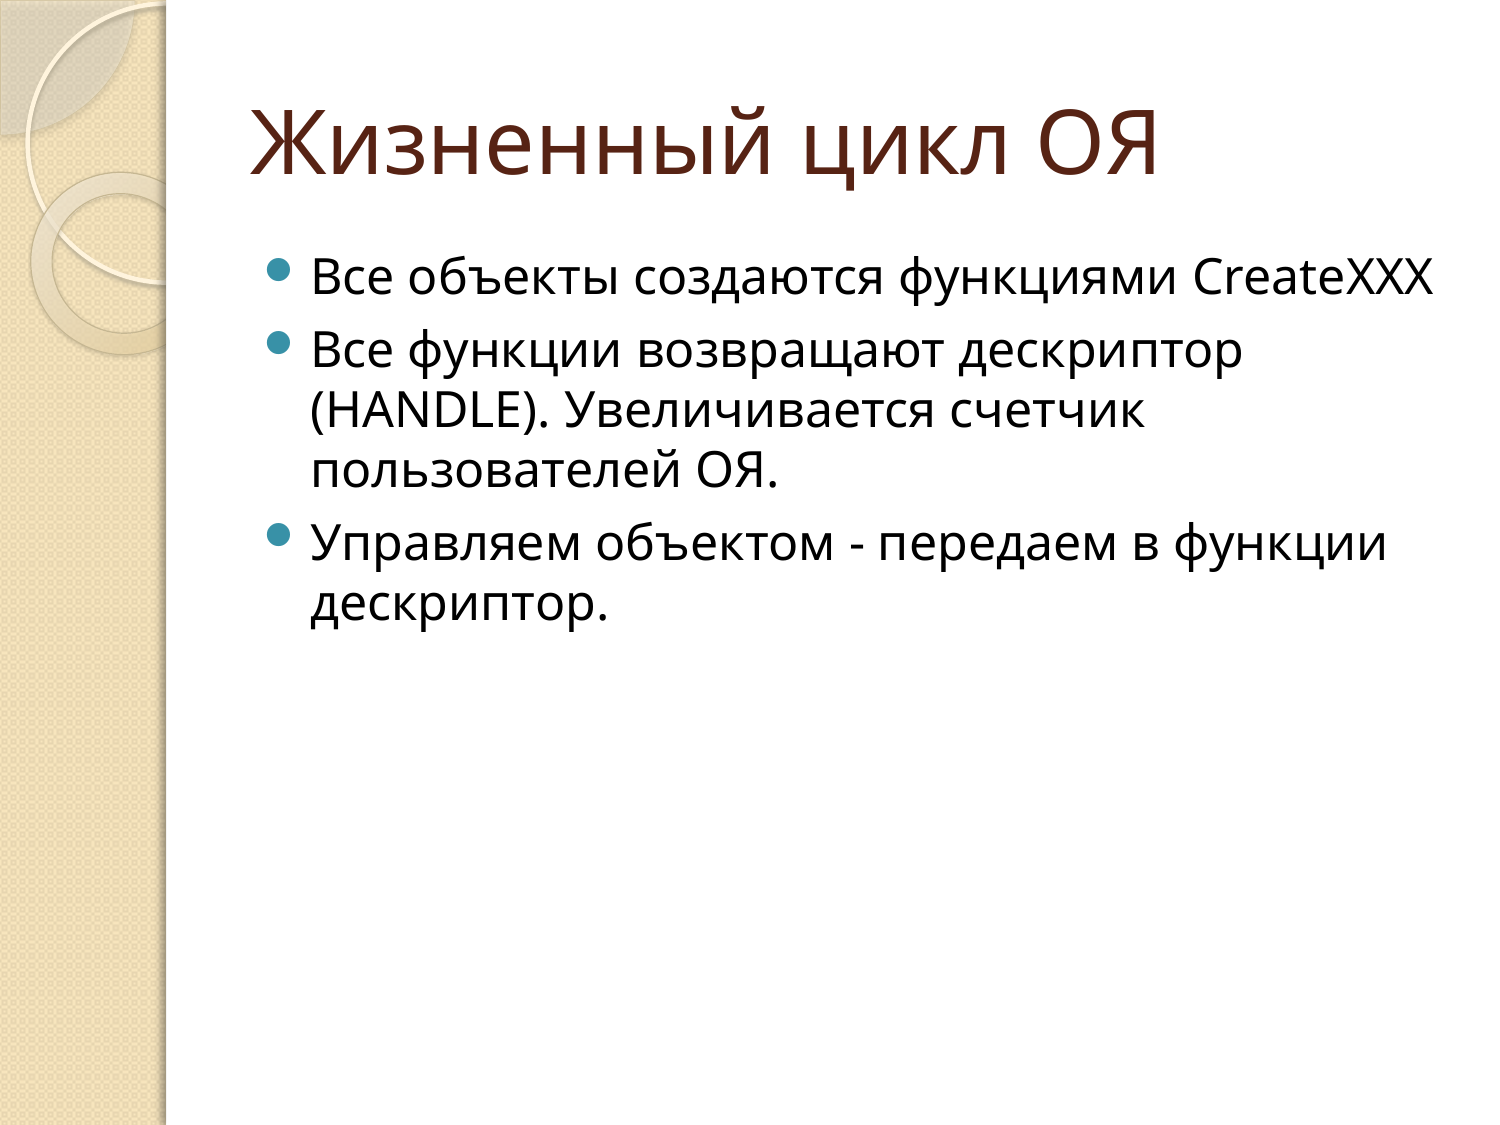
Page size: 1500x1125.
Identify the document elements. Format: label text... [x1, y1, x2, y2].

list Все объекты создаются функциями CreateXXX Все функции возвращают дескриптор (HANDLE). Увеличивается счетчик пользователей ОЯ. Управляем объектом - передаем в функции дескриптор. [235, 237, 1466, 1025]
title Жизненный цикл ОЯ [235, 45, 1466, 233]
